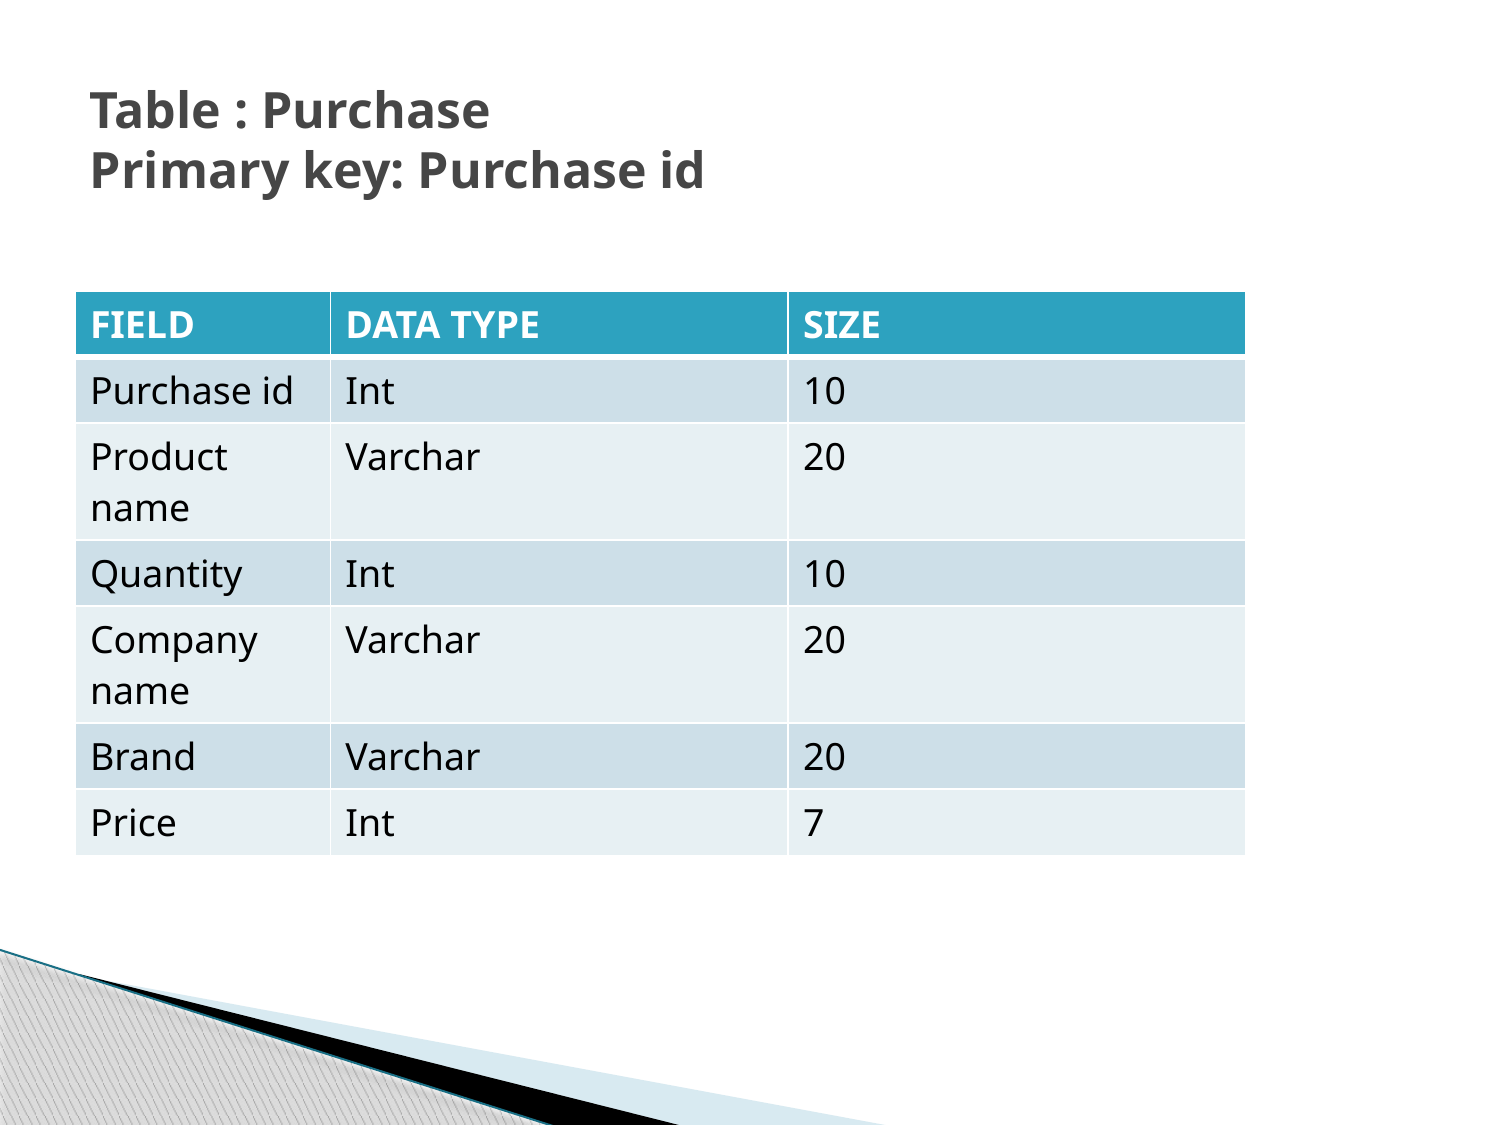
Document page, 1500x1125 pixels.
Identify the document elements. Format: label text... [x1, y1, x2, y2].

table_cell Int [331, 360, 787, 422]
table_cell Int [331, 790, 787, 855]
table_cell 20 [789, 724, 1245, 788]
table_cell Purchase id [76, 360, 330, 422]
table_cell Company name [76, 607, 330, 722]
table_cell Varchar [331, 607, 787, 722]
table_cell Brand [76, 724, 330, 788]
table_cell 20 [789, 607, 1245, 722]
table_cell 20 [789, 424, 1245, 539]
title Table : Purchase Primary key: Purchase id [75, 45, 1425, 233]
table_cell Quantity [76, 541, 330, 605]
table_header DATA TYPE [331, 292, 787, 354]
table_cell Varchar [331, 424, 787, 539]
table_cell Int [331, 541, 787, 605]
table_cell 10 [789, 360, 1245, 422]
table_header SIZE [789, 292, 1245, 354]
table_cell 10 [789, 541, 1245, 605]
table_cell 7 [789, 790, 1245, 855]
table_header FIELD [76, 292, 330, 354]
table_cell Price [76, 790, 330, 855]
table_cell Varchar [331, 724, 787, 788]
table_cell Product name [76, 424, 330, 539]
